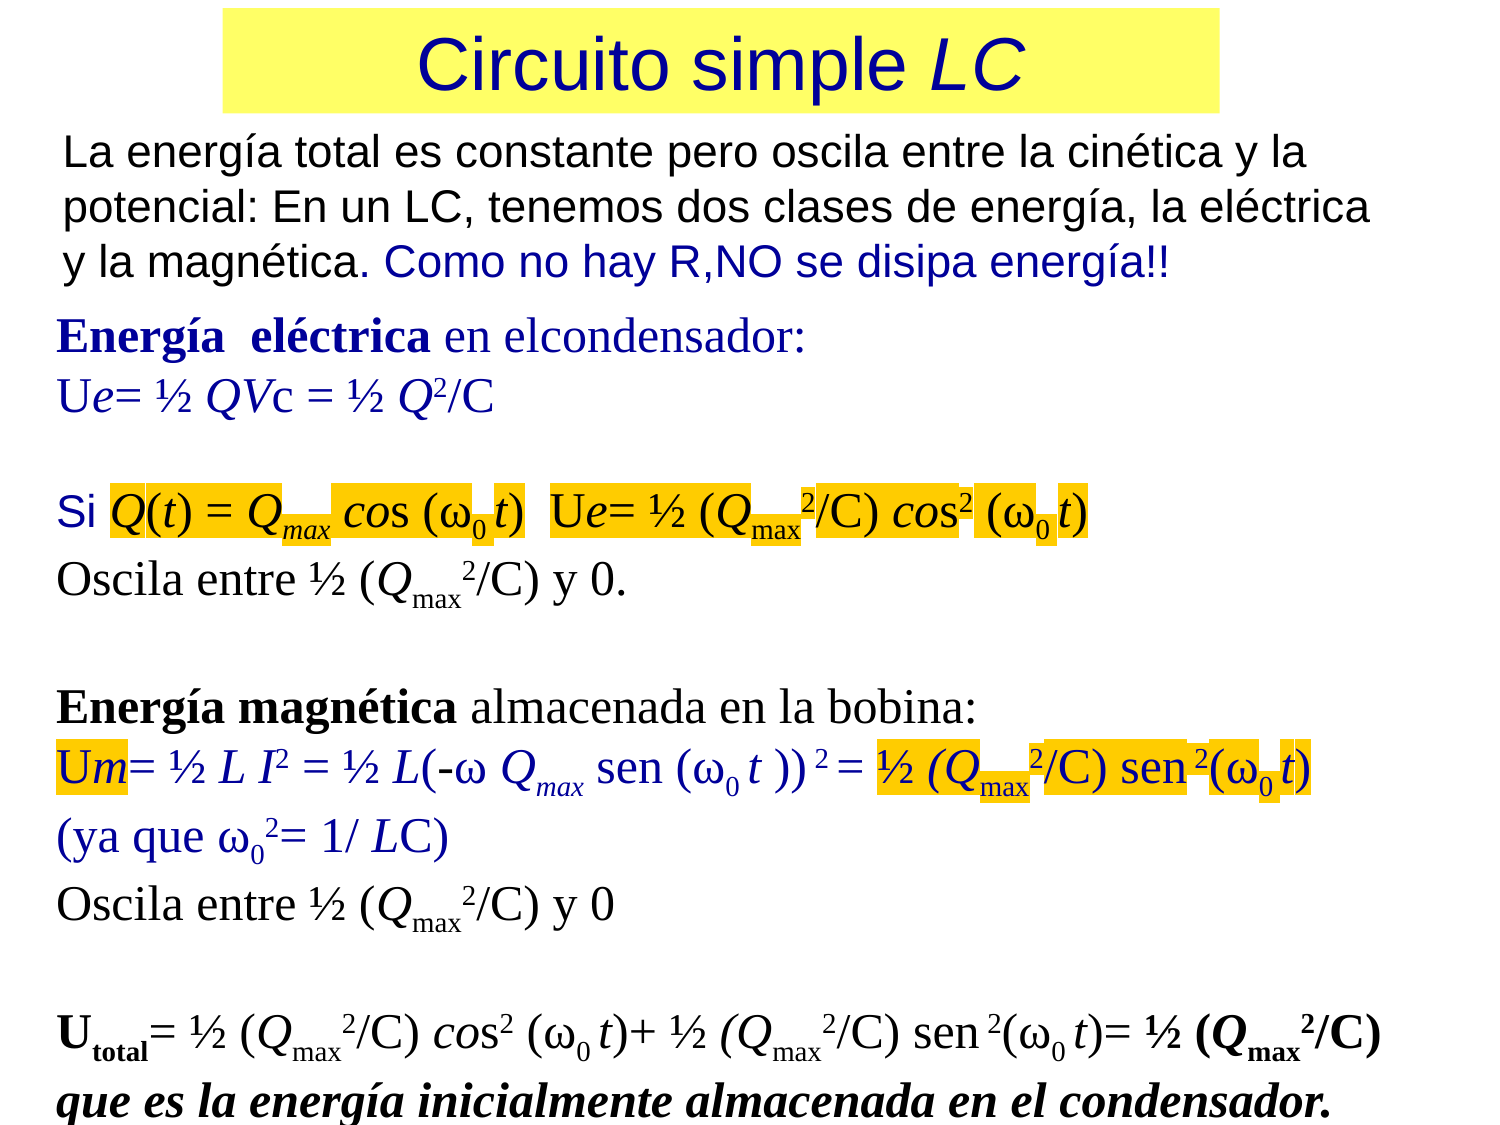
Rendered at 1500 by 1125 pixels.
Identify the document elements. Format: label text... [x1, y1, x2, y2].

text_box Energía eléctrica en elcondensador: Ue= ½ QVc = ½ Q2/C Si Q(t) = Qmax cos (ω0 t) Ue= ½ (Qmax2/C) cos2 (ω0 t) Oscila entre ½ (Qmax2/C) y 0. Energía magnética almacenada en la bobina: Um= ½ L I2 = ½ L(-ω Qmax sen (ω0 t )) 2 = ½ (Qmax2/C) sen 2(ω0 t) (ya que ω02= 1/ LC) Oscila entre ½ (Qmax2/C) y 0 Utotal= ½ (Qmax2/C) cos2 (ω0 t)+ ½ (Qmax2/C) sen 2(ω0 t)= ½ (Qmax2/C) que es la energía inicialmente almacenada en el condensador. [41, 295, 1459, 1125]
text_box La energía total es constante pero oscila entre la cinética y la potencial: En un LC, tenemos dos clases de energía, la eléctrica y la magnética. Como no hay R,NO se disipa energía!! [47, 114, 1395, 295]
text_box Circuito simple LC [222, 8, 1220, 114]
